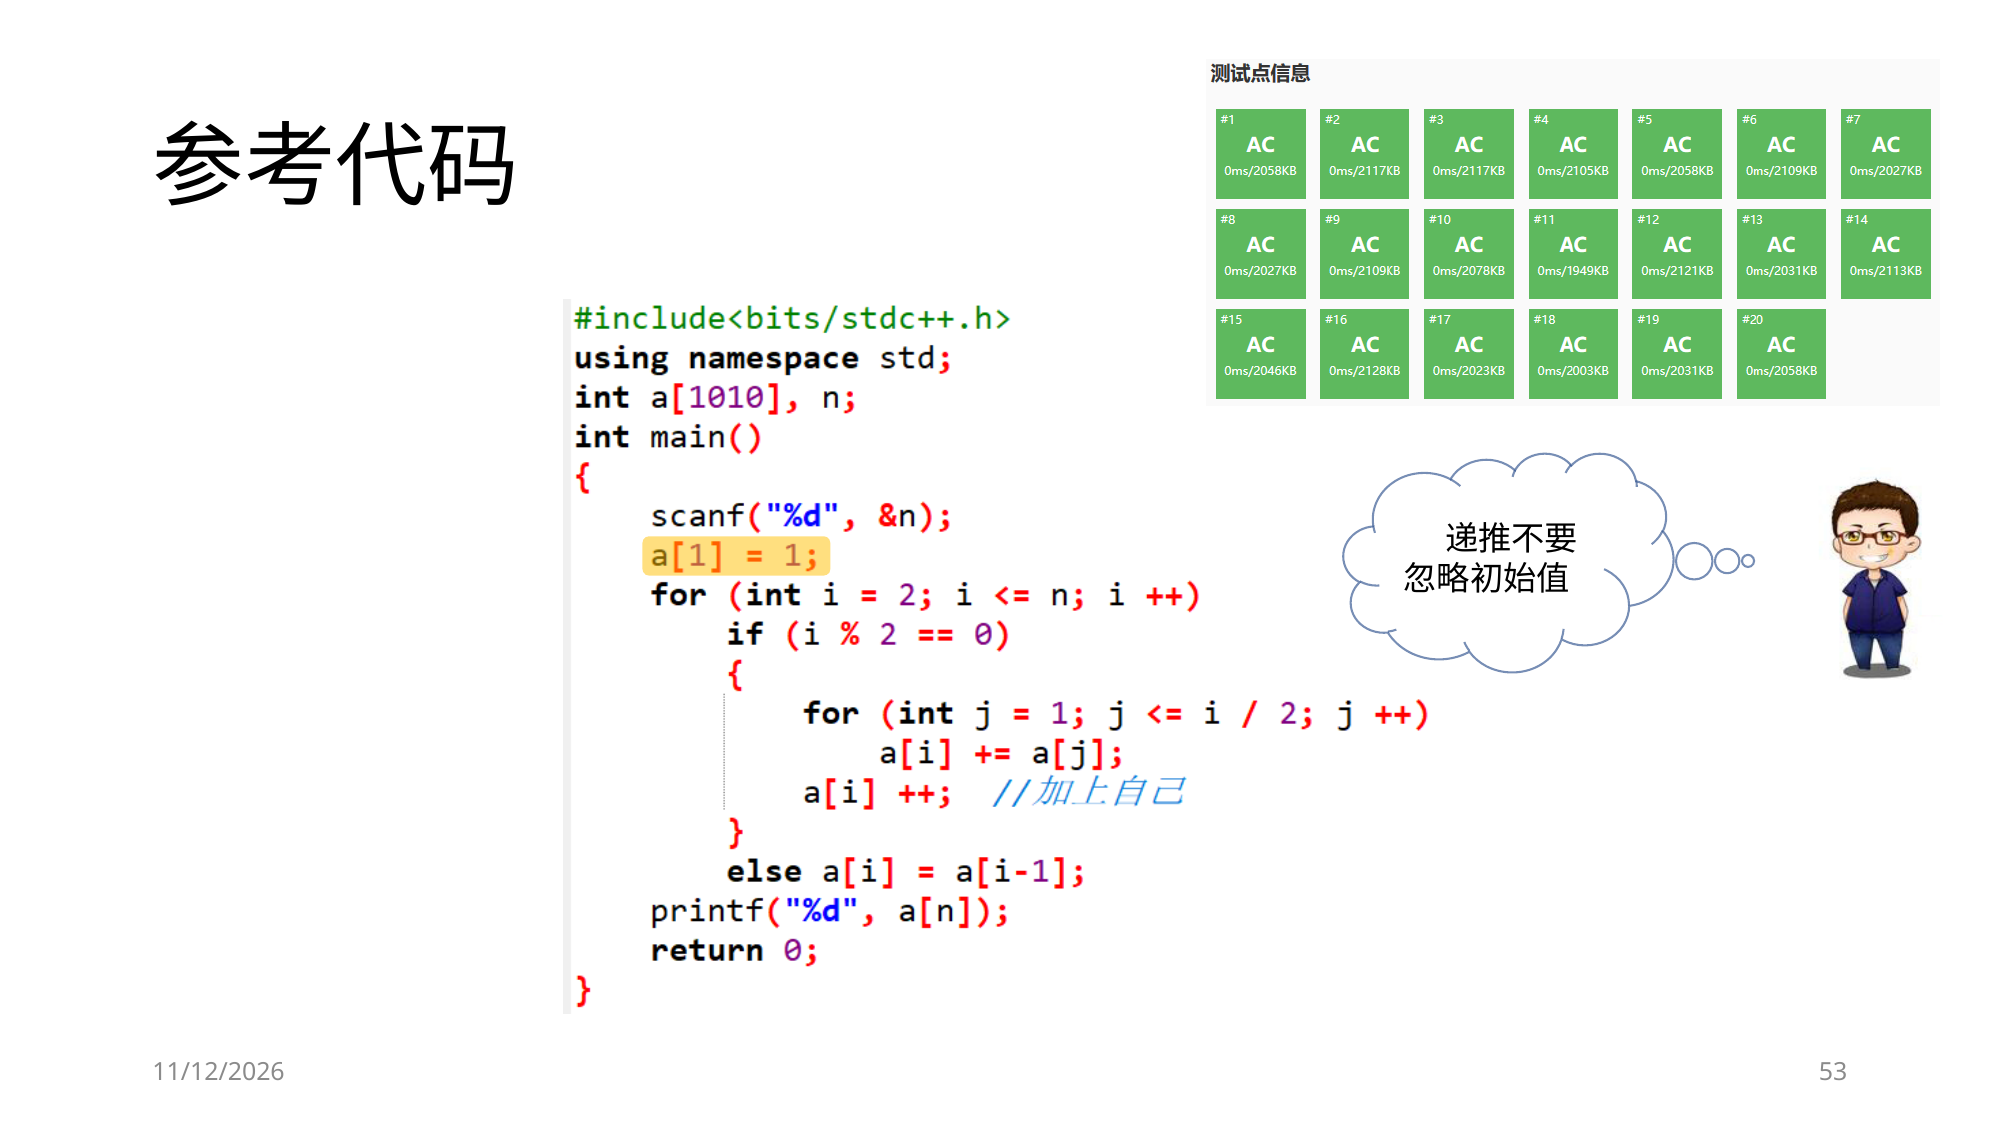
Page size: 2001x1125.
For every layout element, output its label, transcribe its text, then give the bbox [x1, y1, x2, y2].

title 参考代码 [137, 59, 1206, 278]
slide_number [137, 1042, 588, 1103]
picture [1206, 59, 1940, 406]
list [563, 299, 1437, 1014]
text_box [1343, 449, 1977, 703]
slide_number 53 [1412, 1042, 1863, 1103]
